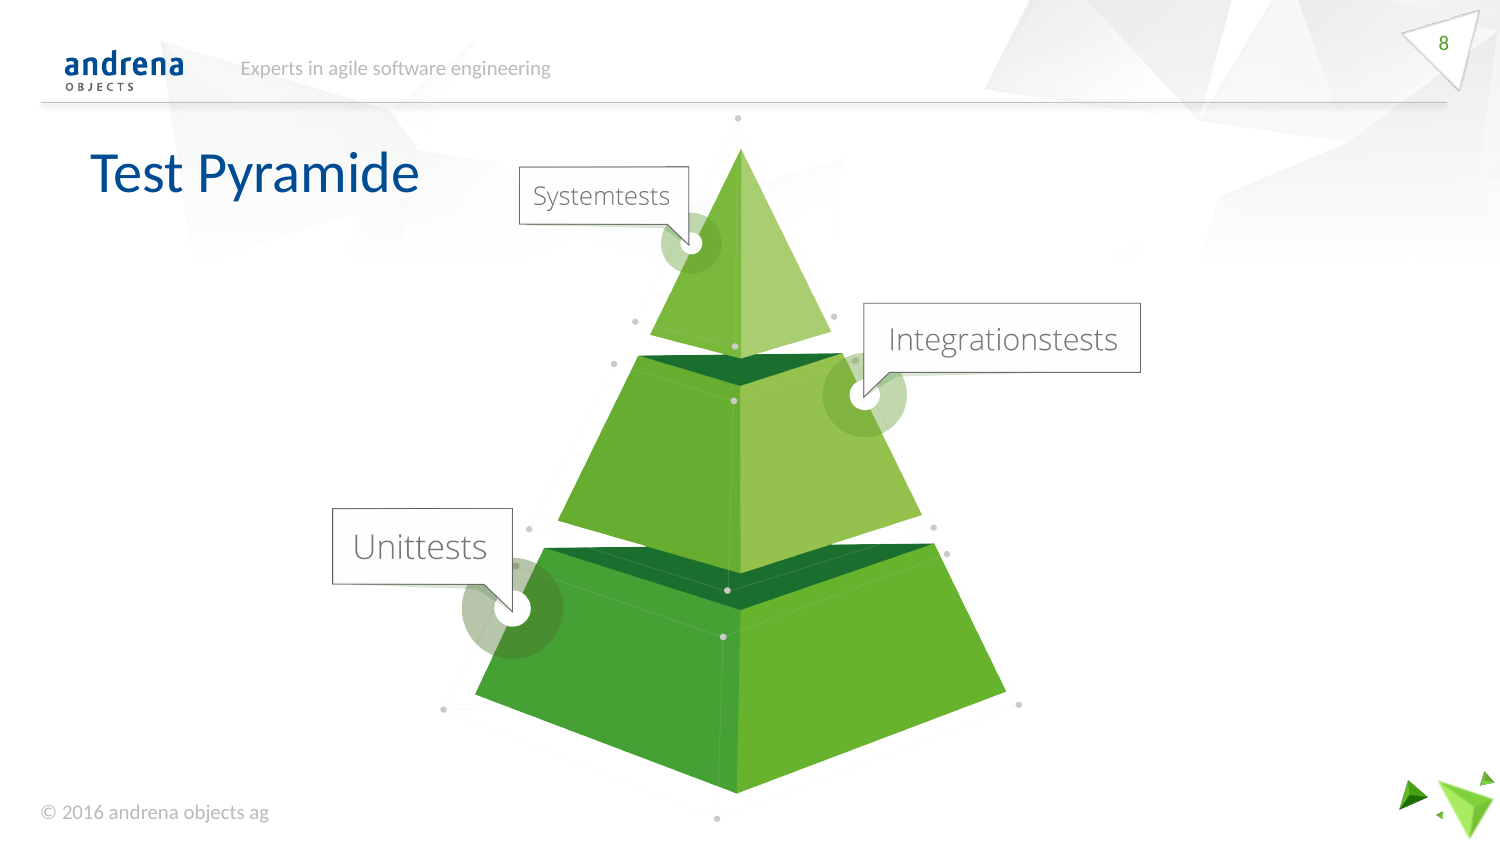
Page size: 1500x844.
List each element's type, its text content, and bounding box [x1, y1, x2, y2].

picture [0, 0, 1500, 822]
footer Experts in agile software engineering [225, 45, 701, 89]
slide_number 8 [1414, 29, 1473, 56]
title Test Pyramide [75, 105, 1425, 234]
picture [1399, 771, 1495, 841]
